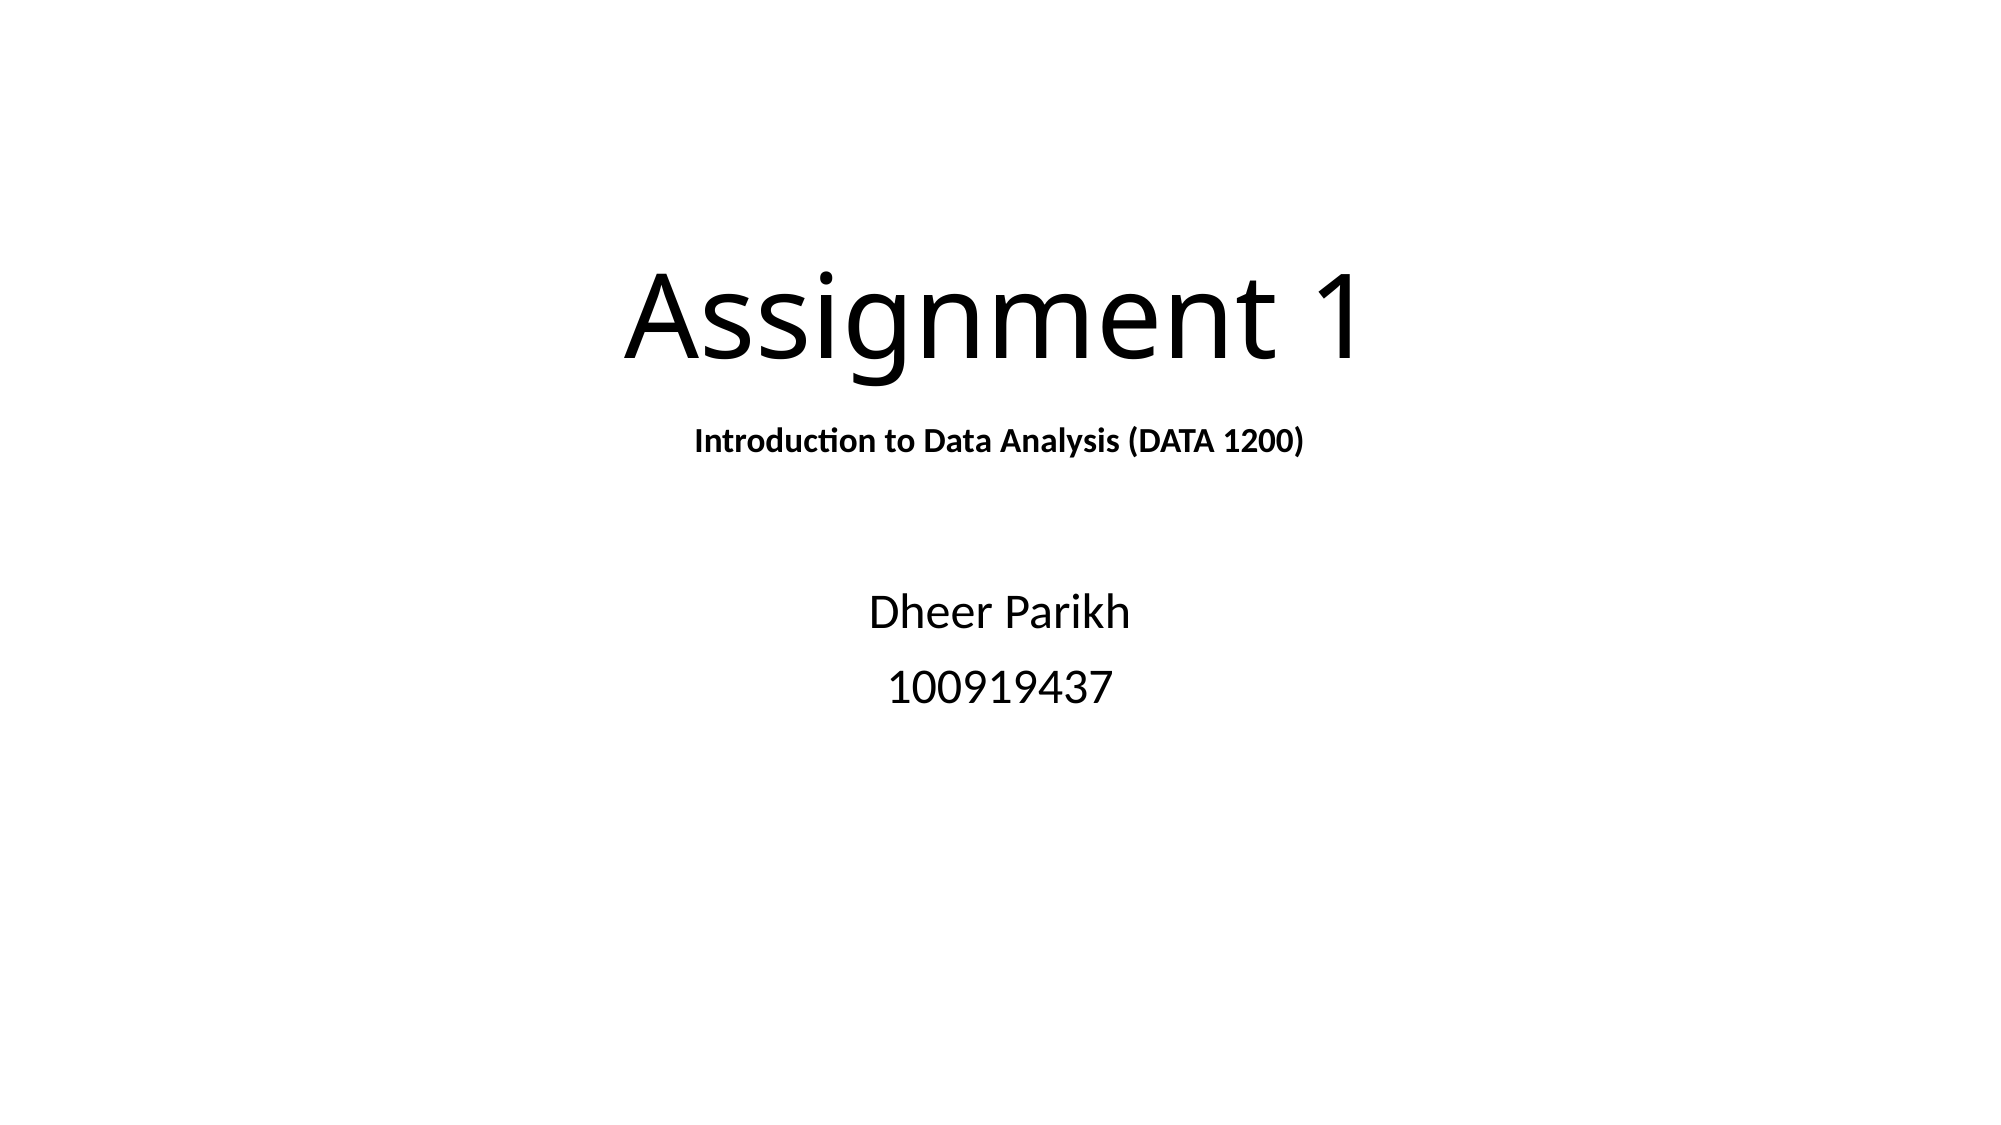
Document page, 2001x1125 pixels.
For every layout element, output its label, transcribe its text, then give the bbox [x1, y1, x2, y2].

title Assignment 1 Introduction to Data Analysis (DATA 1200) [249, 248, 1750, 468]
subtitle Dheer Parikh 100919437 [249, 577, 1750, 850]
